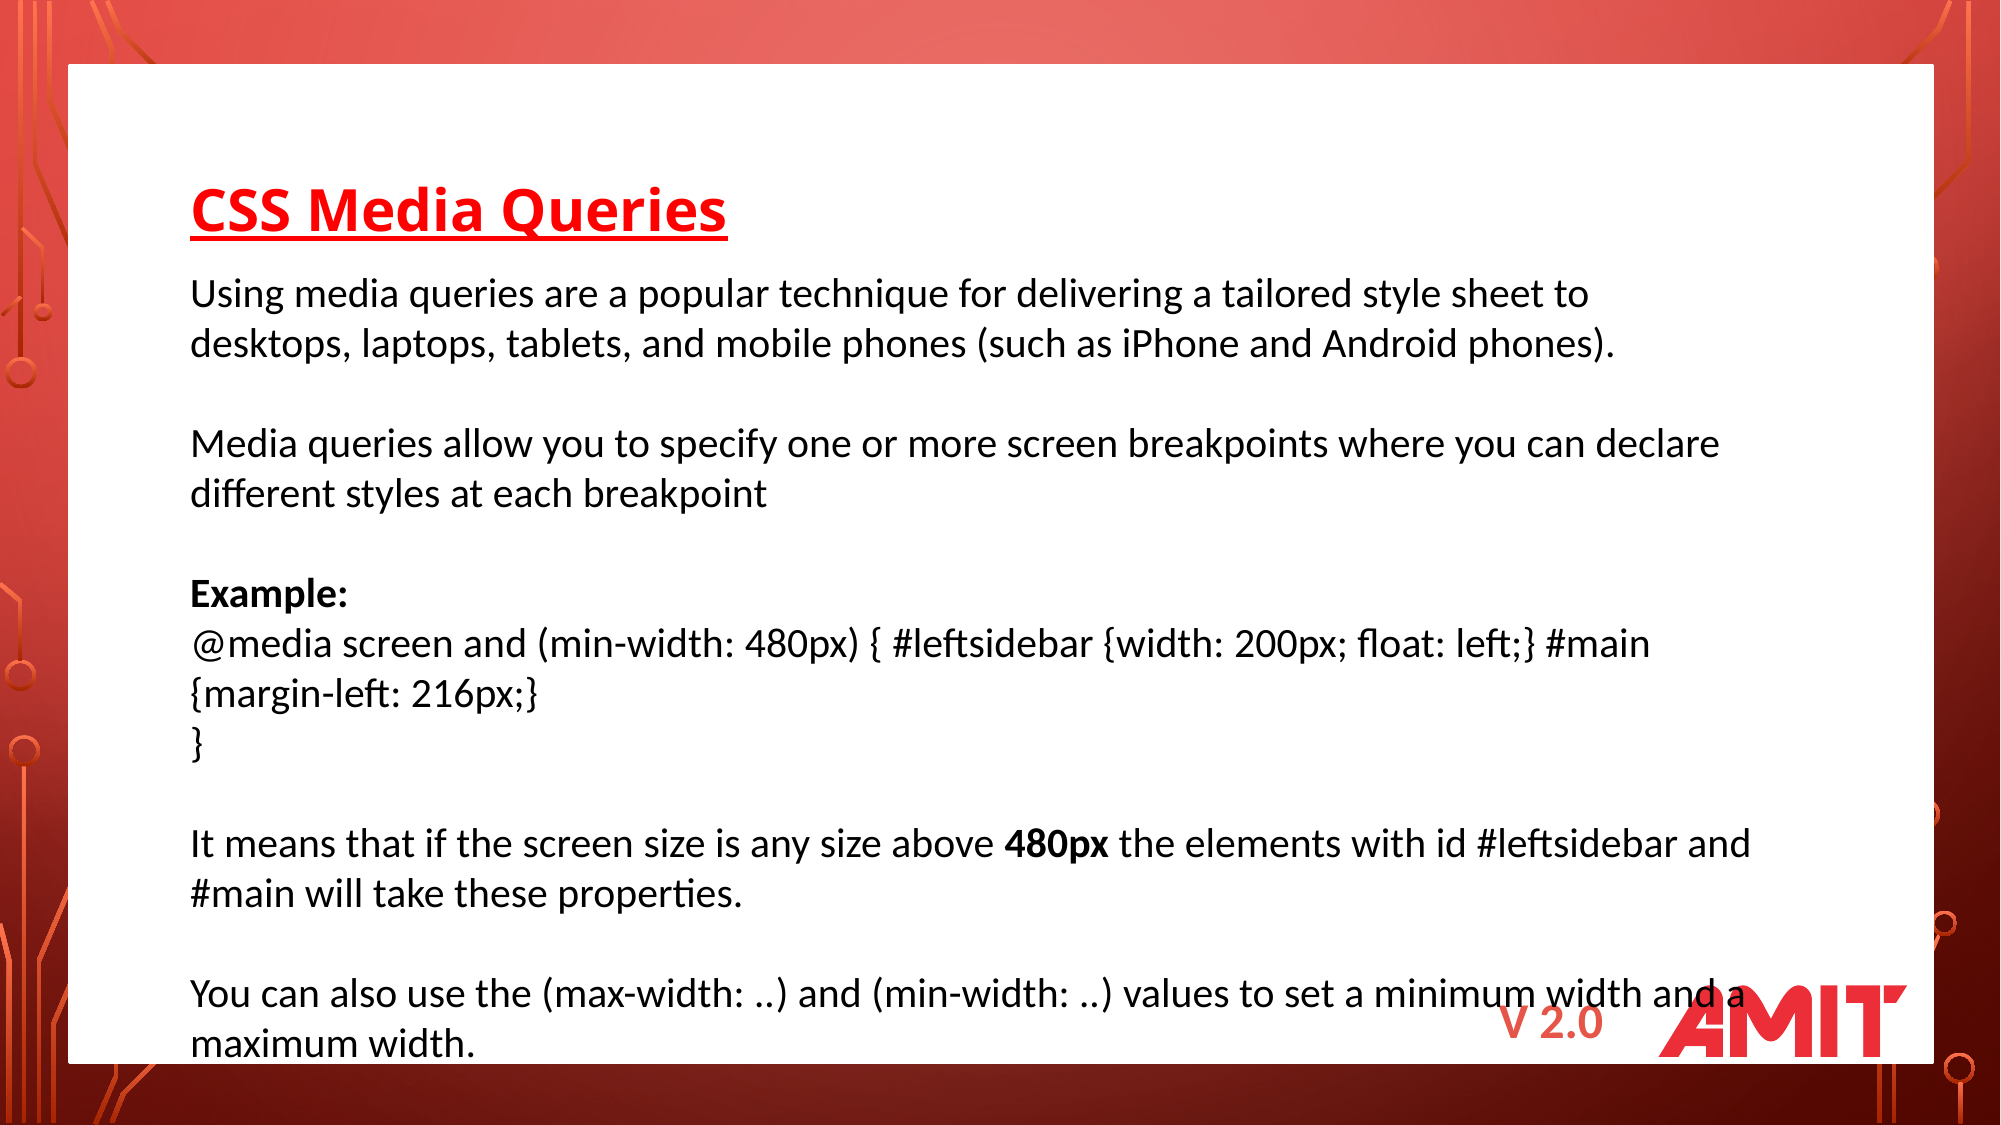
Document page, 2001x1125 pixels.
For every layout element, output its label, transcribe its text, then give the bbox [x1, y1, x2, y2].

text_box CSS Media Queries [175, 165, 1083, 251]
text_box [68, 64, 1934, 1064]
text_box Using media queries are a popular technique for delivering a tailored style sheet to desktops, laptops, tablets, and mobile phones (such as iPhone and Android phones). Media queries allow you to specify one or more screen breakpoints where you can declare different styles at each breakpoint Example: @media screen and (min-width: 480px) { #leftsidebar {width: 200px; float: left;} #main {margin-left: 216px;} } It means that if the screen size is any size above 480px the elements with id #leftsidebar and #main will take these properties. You can also use the (max-width: ..) and (min-width: ..) values to set a minimum width and a maximum width. [175, 258, 1772, 1074]
picture [1658, 963, 1966, 1086]
